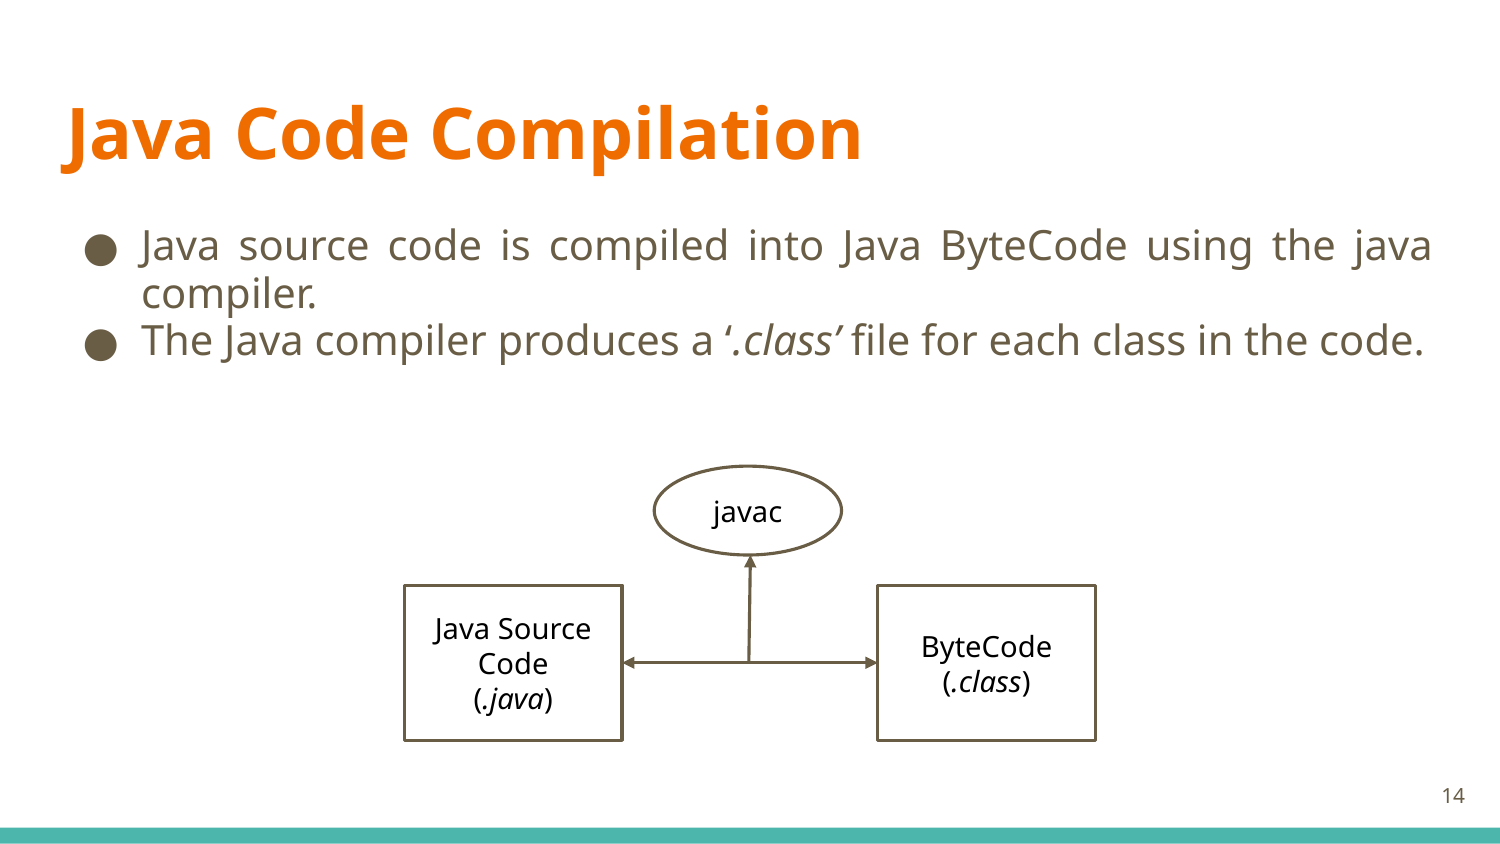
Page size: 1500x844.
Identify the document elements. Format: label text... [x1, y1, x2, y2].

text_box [404, 465, 1096, 741]
slide_number 14 [1389, 764, 1480, 830]
title Java Code Compilation [51, 72, 1449, 189]
list Java source code is compiled into Java ByteCode using the java compiler. The Java compiler produces a ‘.class’ file for each class in the code. [51, 207, 1449, 389]
